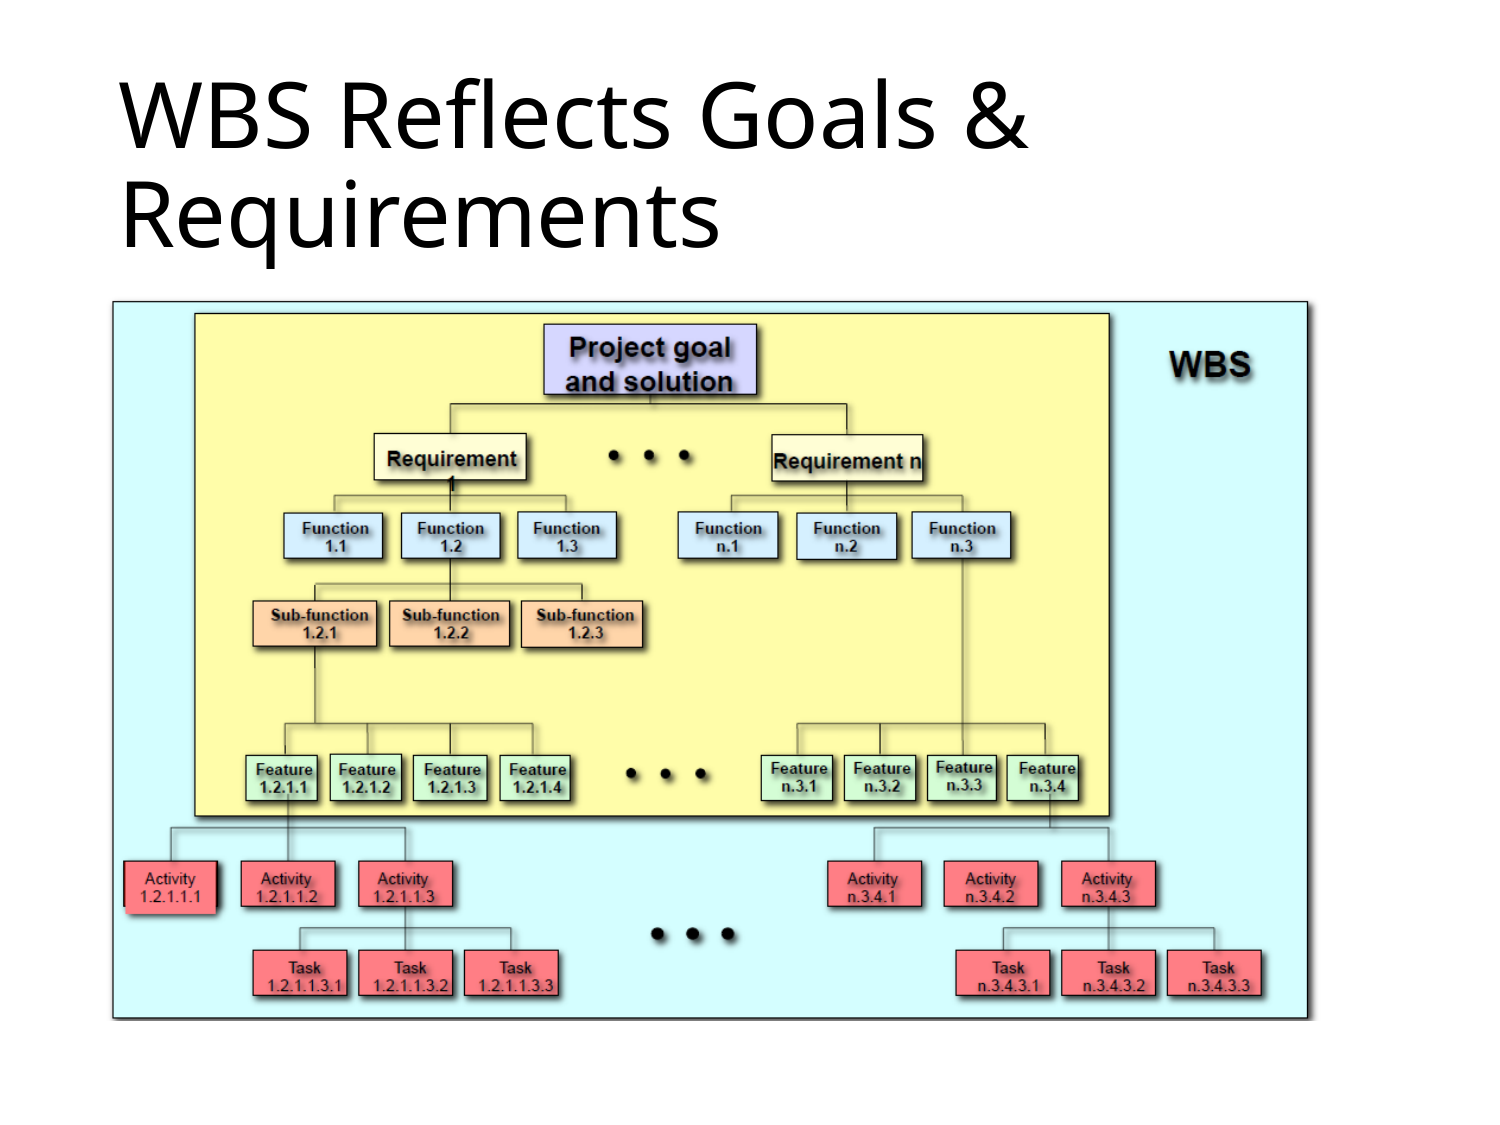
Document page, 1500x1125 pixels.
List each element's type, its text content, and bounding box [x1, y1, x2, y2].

title WBS Reflects Goals & Requirements [103, 59, 1397, 278]
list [103, 294, 1326, 1021]
